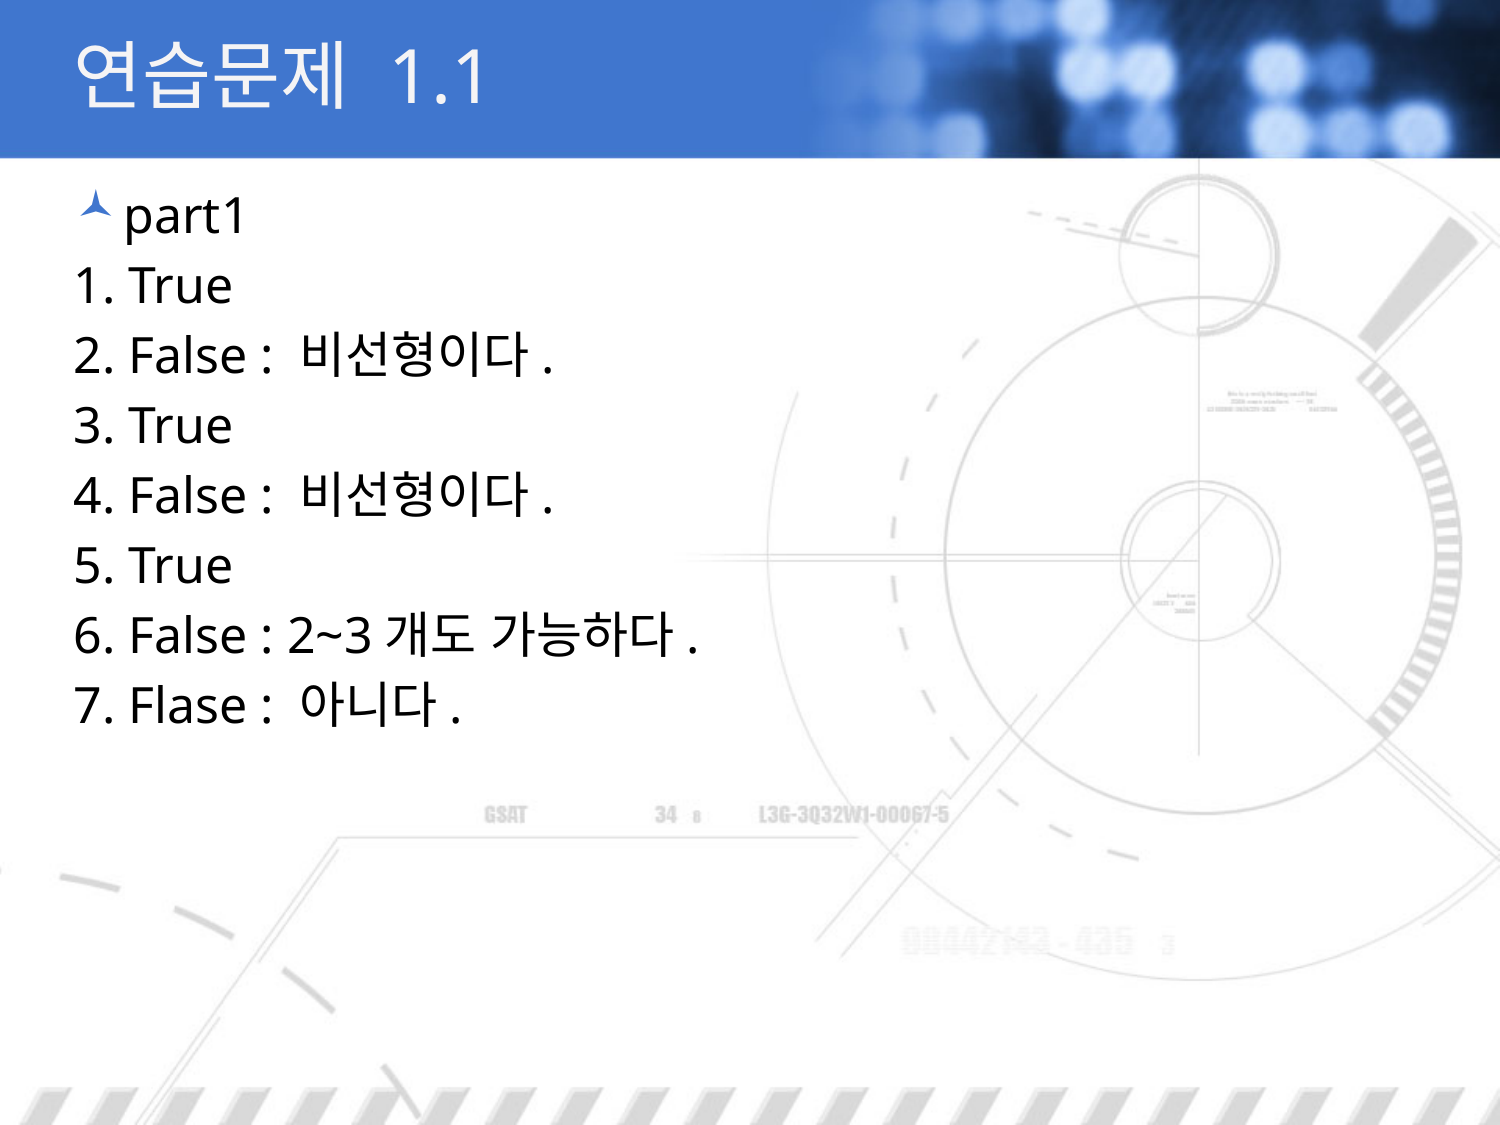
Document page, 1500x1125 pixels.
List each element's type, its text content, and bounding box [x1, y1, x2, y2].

title 연습문제 1.1 [58, 9, 1448, 139]
list part1 1. True 2. False : 비선형이다. 3. True 4. False : 비선형이다. 5. True 6. False : 2~3개도 가능하다. 7. Flase : 아니다. [58, 175, 1448, 1008]
picture [0, 0, 1500, 1125]
